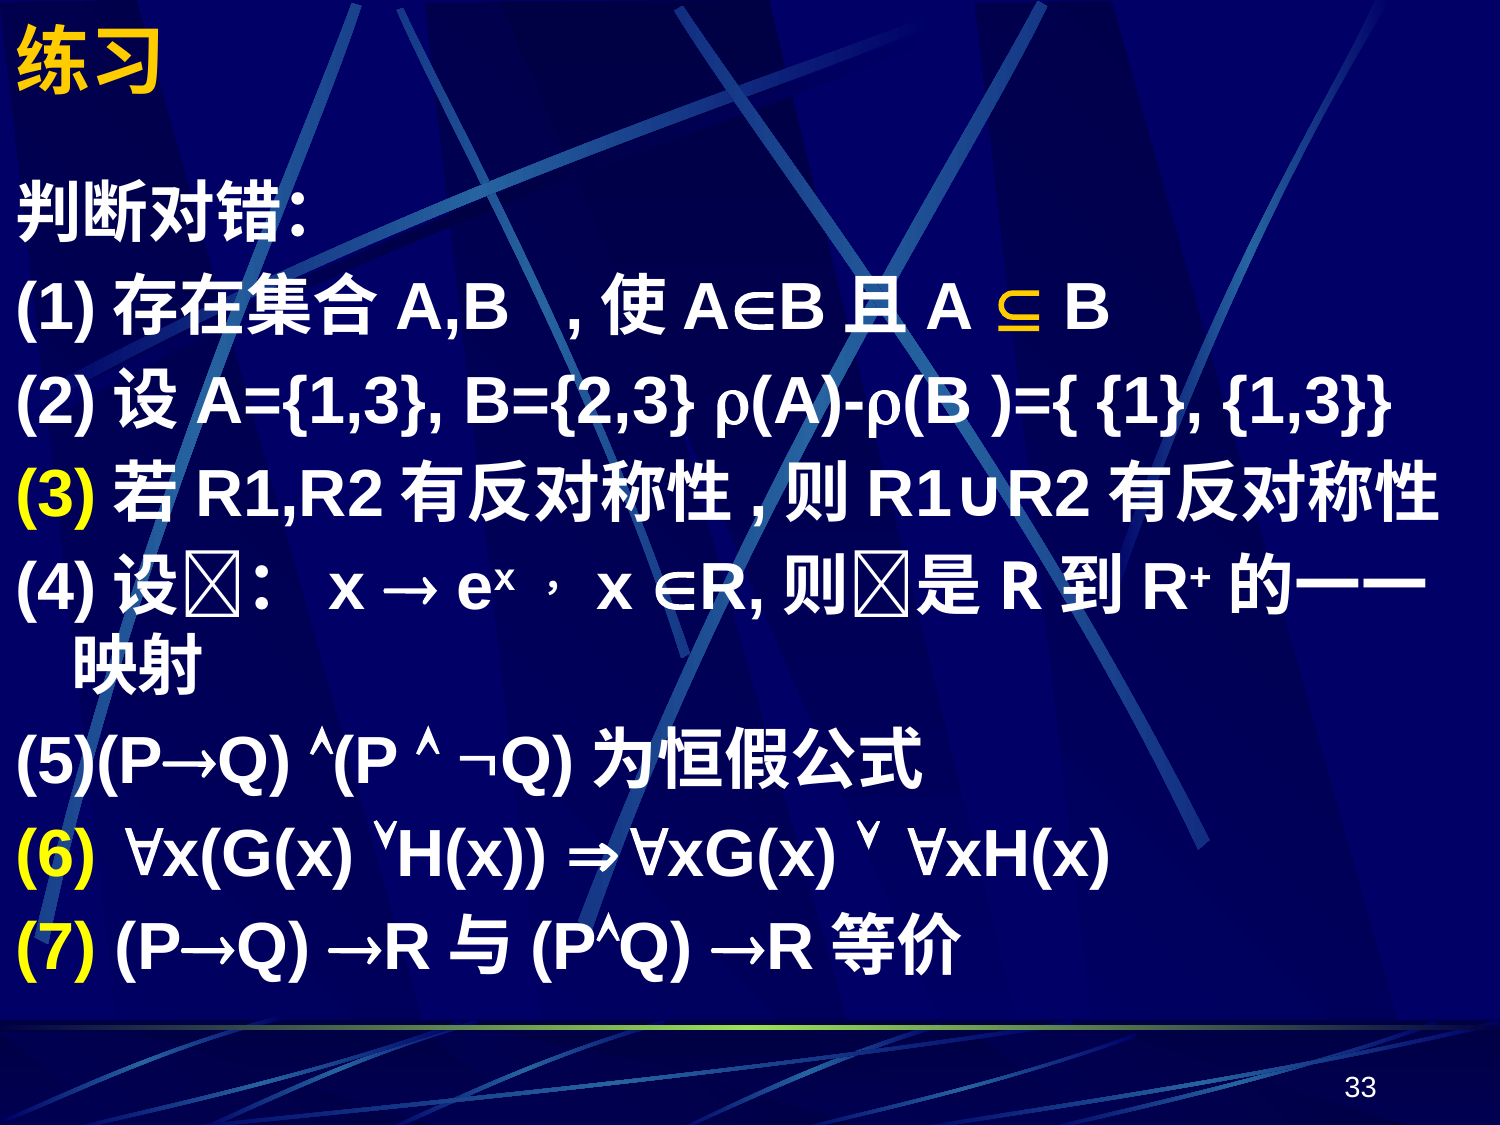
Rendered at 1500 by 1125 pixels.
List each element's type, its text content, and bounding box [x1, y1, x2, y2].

list 判断对错： (1)存在集合A,B ,使AB且A  B (2)设A={1,3}, B={2,3} (A)-(B )={ {1}, {1,3}} (3)若R1,R2有反对称性,则R1∪R2有反对称性 (4)设：x  ex ，x R,则是R到R+的一一映射 (5)(PQ) (P  Q)为恒假公式 (6) x(G(x) H(x)) xG(x)  xH(x) (7) (PQ) R与(PQ) R等价 [0, 162, 1500, 1025]
title 练习 [0, 5, 1351, 112]
slide_number 33 [1079, 1035, 1393, 1111]
